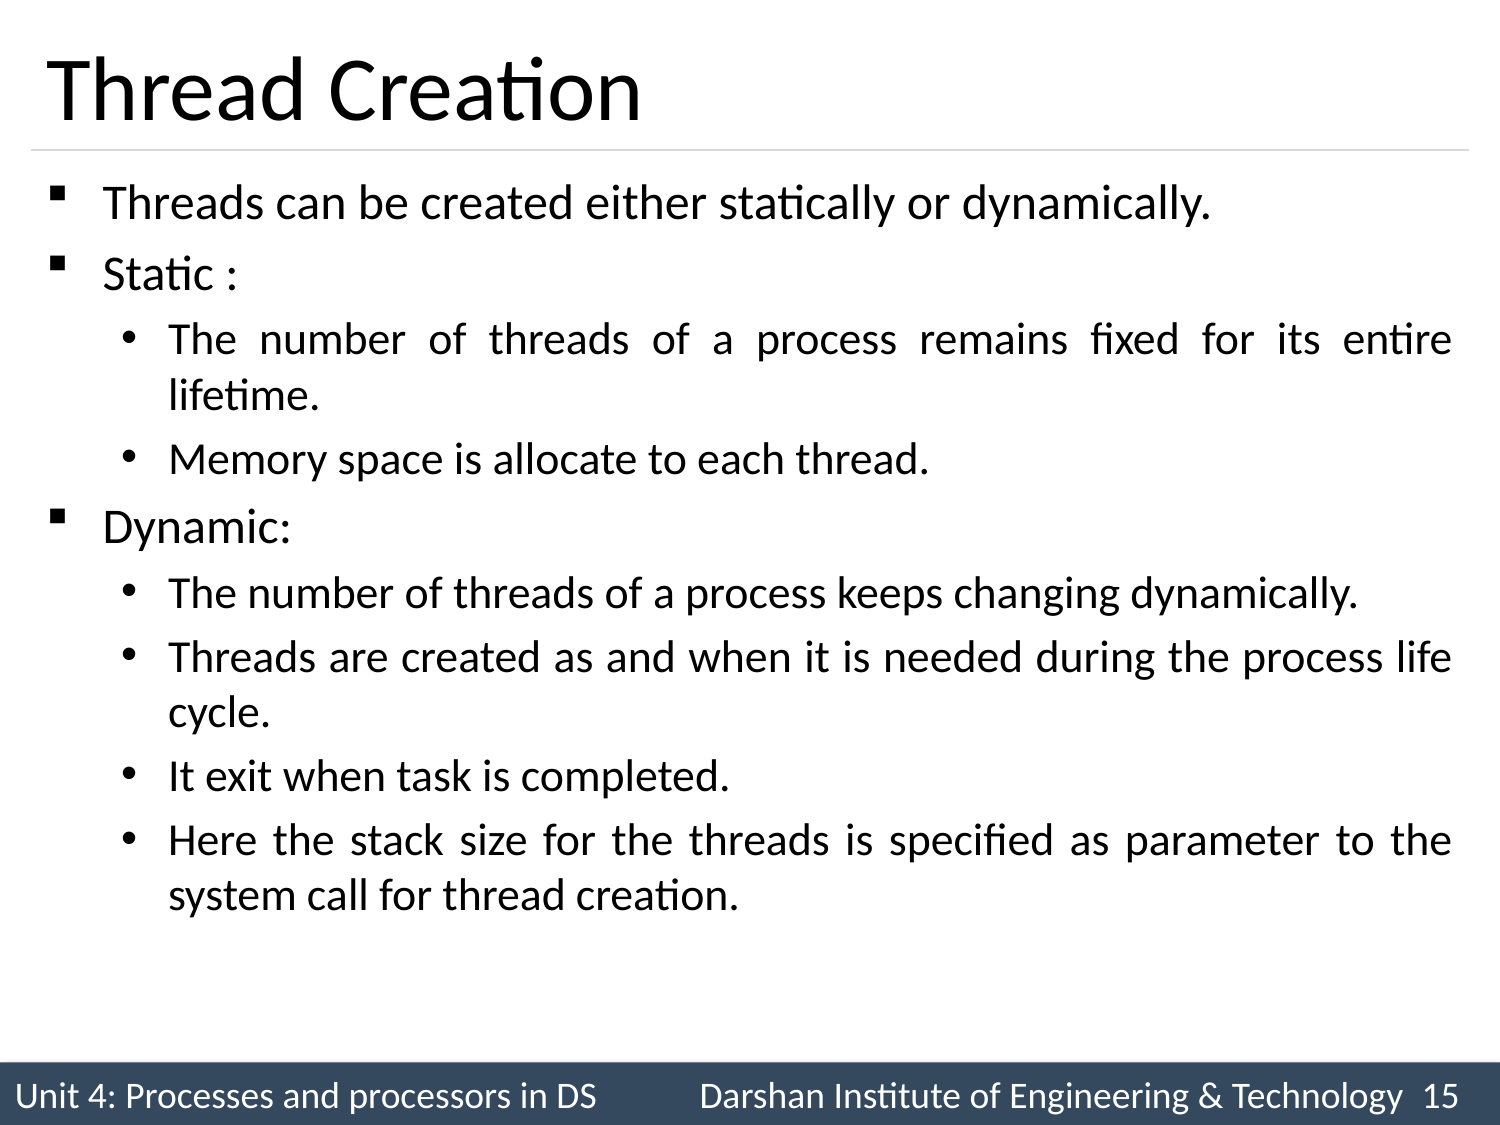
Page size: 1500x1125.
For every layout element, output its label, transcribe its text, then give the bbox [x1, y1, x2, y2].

list Threads can be created either statically or dynamically. Static : The number of threads of a process remains fixed for its entire lifetime. Memory space is allocate to each thread. Dynamic: The number of threads of a process keeps changing dynamically. Threads are created as and when it is needed during the process life cycle. It exit when task is completed. Here the stack size for the threads is specified as parameter to the system call for thread creation. [31, 162, 1469, 1038]
title Thread Creation [31, 17, 1469, 150]
